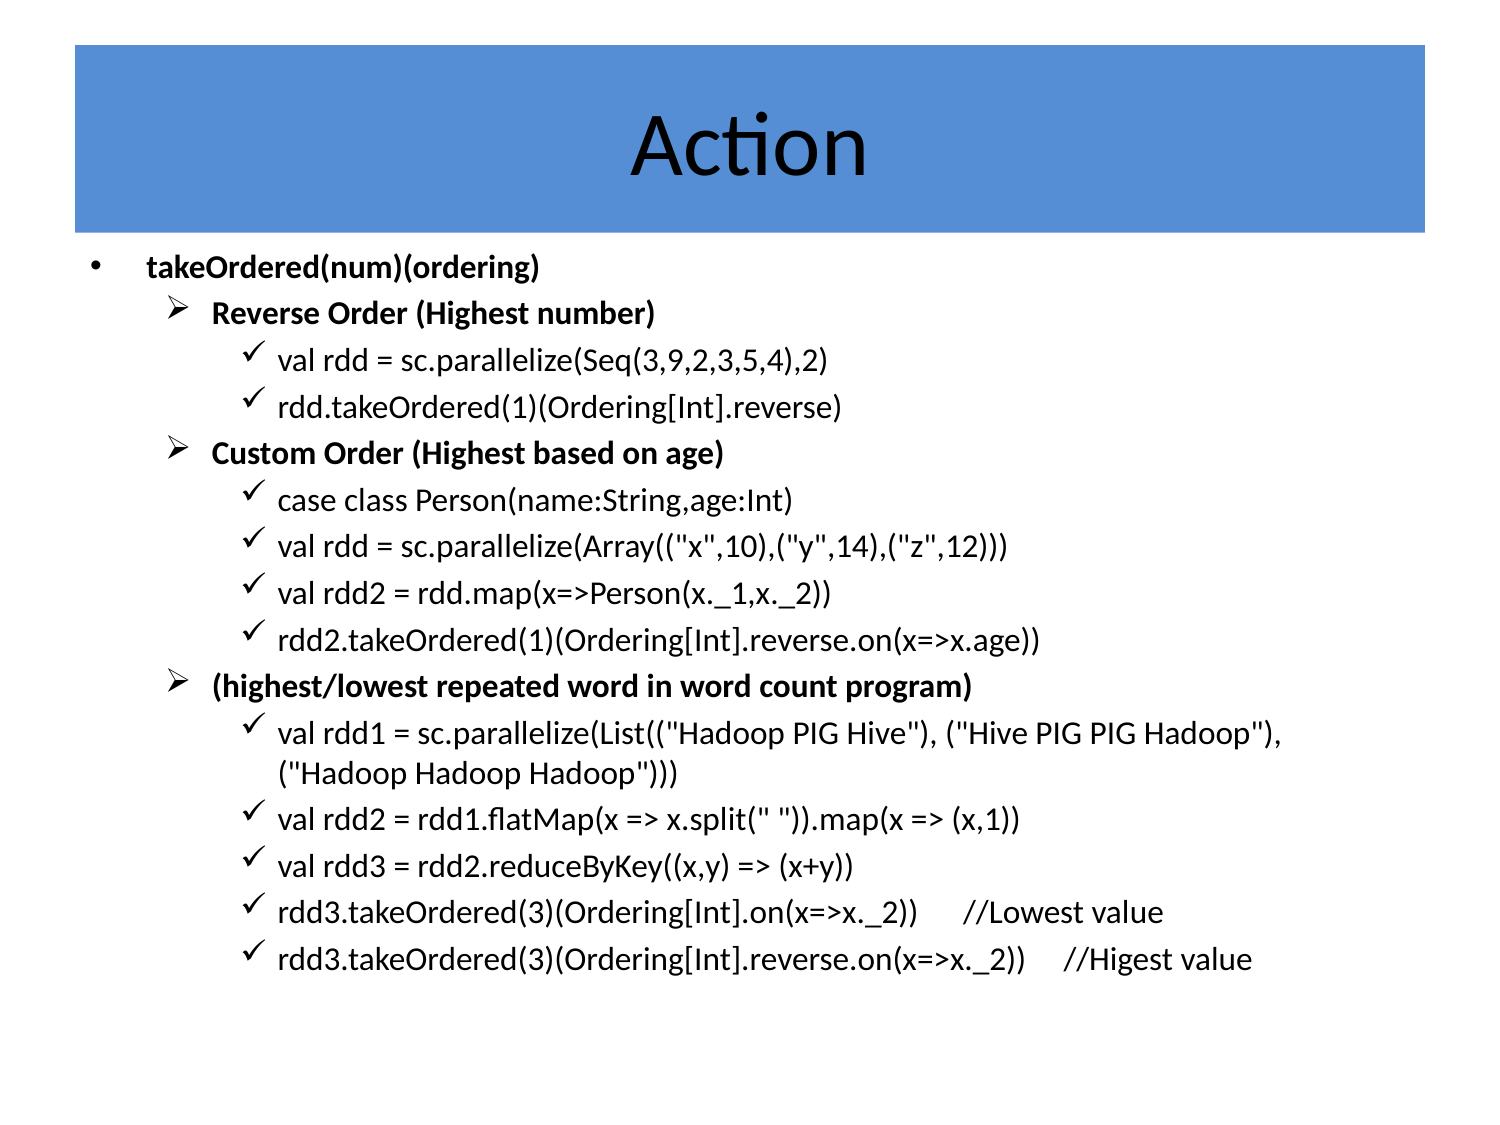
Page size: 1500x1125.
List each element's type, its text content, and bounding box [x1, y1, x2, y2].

title Action [75, 45, 1425, 233]
list takeOrdered(num)(ordering) Reverse Order (Highest number) val rdd = sc.parallelize(Seq(3,9,2,3,5,4),2) rdd.takeOrdered(1)(Ordering[Int].reverse) Custom Order (Highest based on age) case class Person(name:String,age:Int) val rdd = sc.parallelize(Array(("x",10),("y",14),("z",12))) val rdd2 = rdd.map(x=>Person(x._1,x._2)) rdd2.takeOrdered(1)(Ordering[Int].reverse.on(x=>x.age)) (highest/lowest repeated word in word count program) val rdd1 = sc.parallelize(List(("Hadoop PIG Hive"), ("Hive PIG PIG Hadoop"), ("Hadoop Hadoop Hadoop"))) val rdd2 = rdd1.flatMap(x => x.split(" ")).map(x => (x,1)) val rdd3 = rdd2.reduceByKey((x,y) => (x+y)) rdd3.takeOrdered(3)(Ordering[Int].on(x=>x._2)) //Lowest value rdd3.takeOrdered(3)(Ordering[Int].reverse.on(x=>x._2)) //Higest value [75, 237, 1425, 1100]
